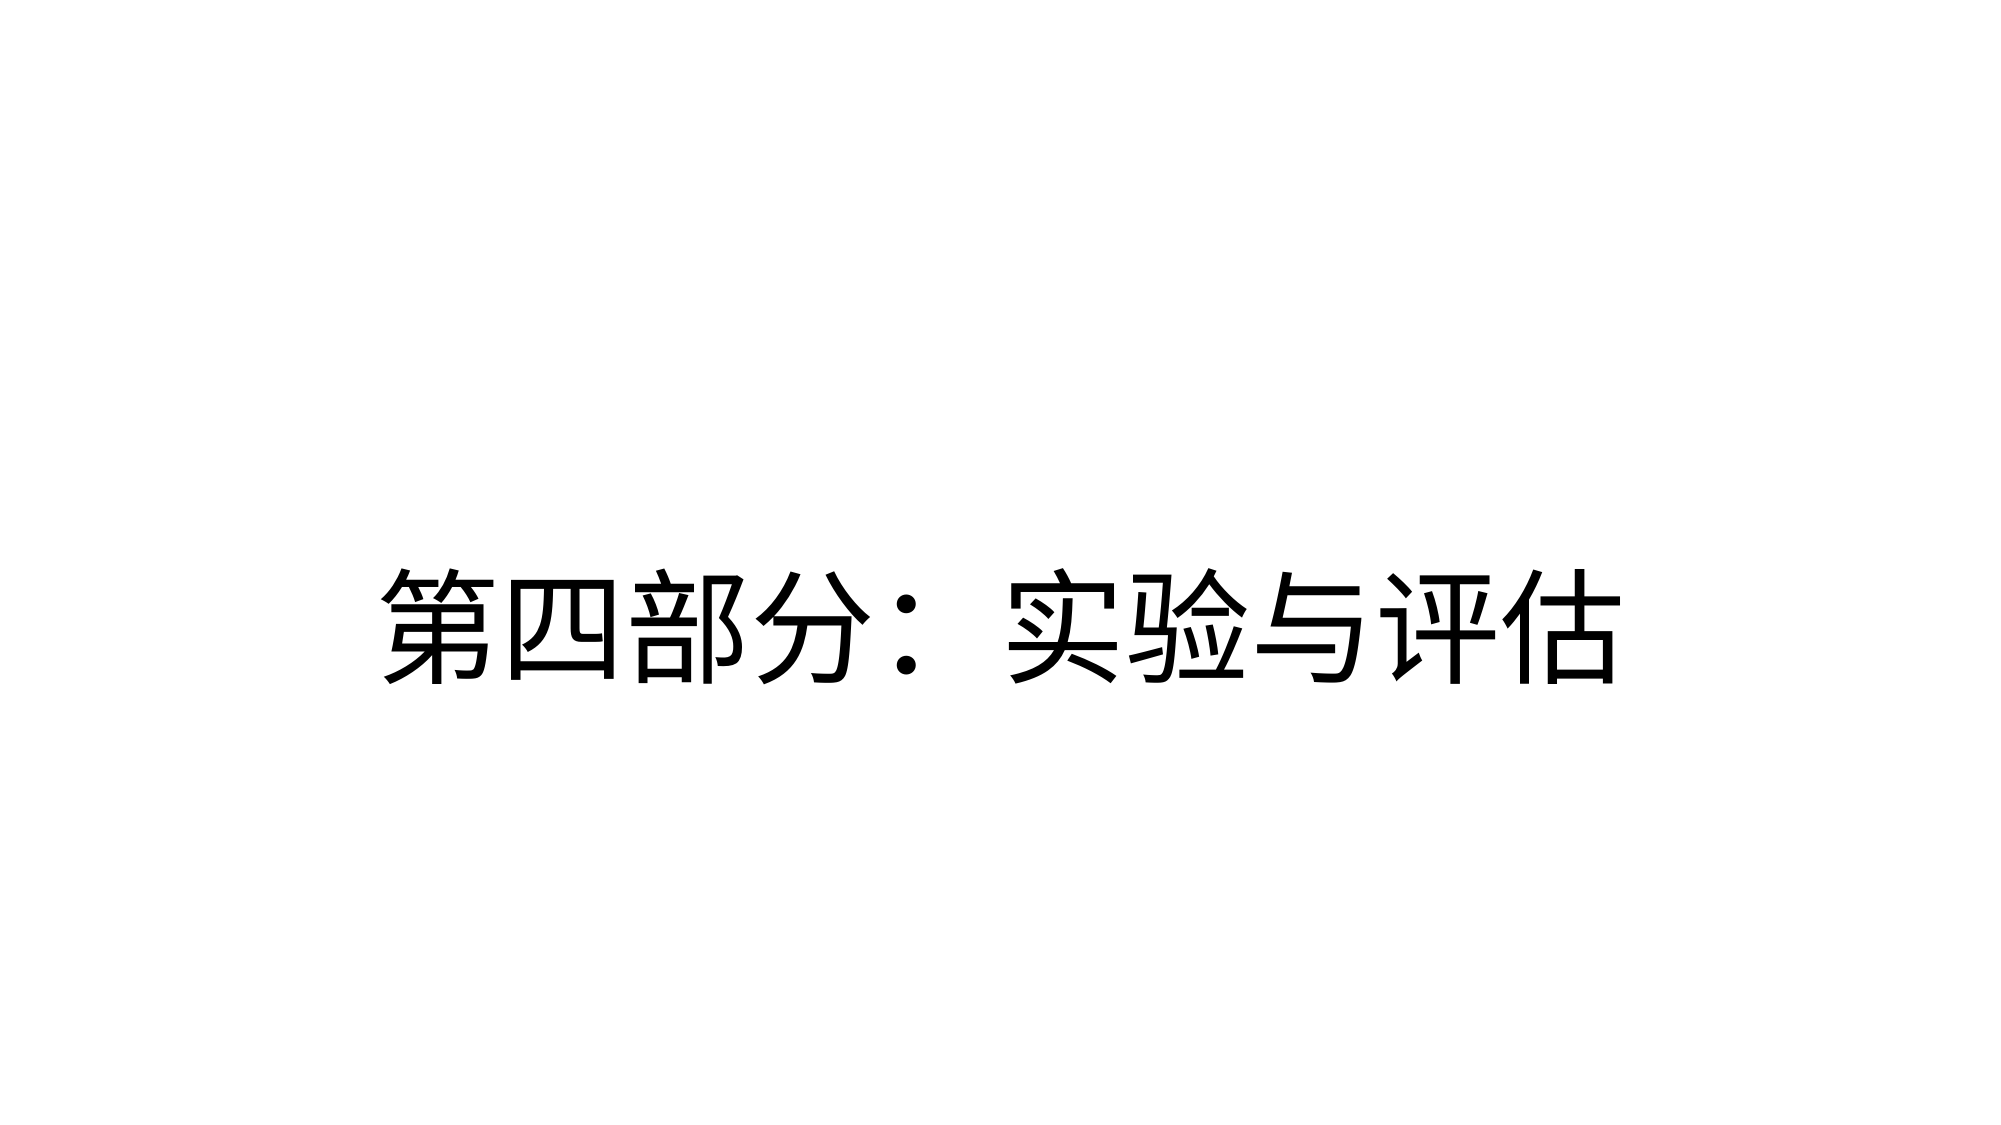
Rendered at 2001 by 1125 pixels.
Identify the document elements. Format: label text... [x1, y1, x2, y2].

title 第四部分：实验与评估 [233, 416, 1767, 709]
